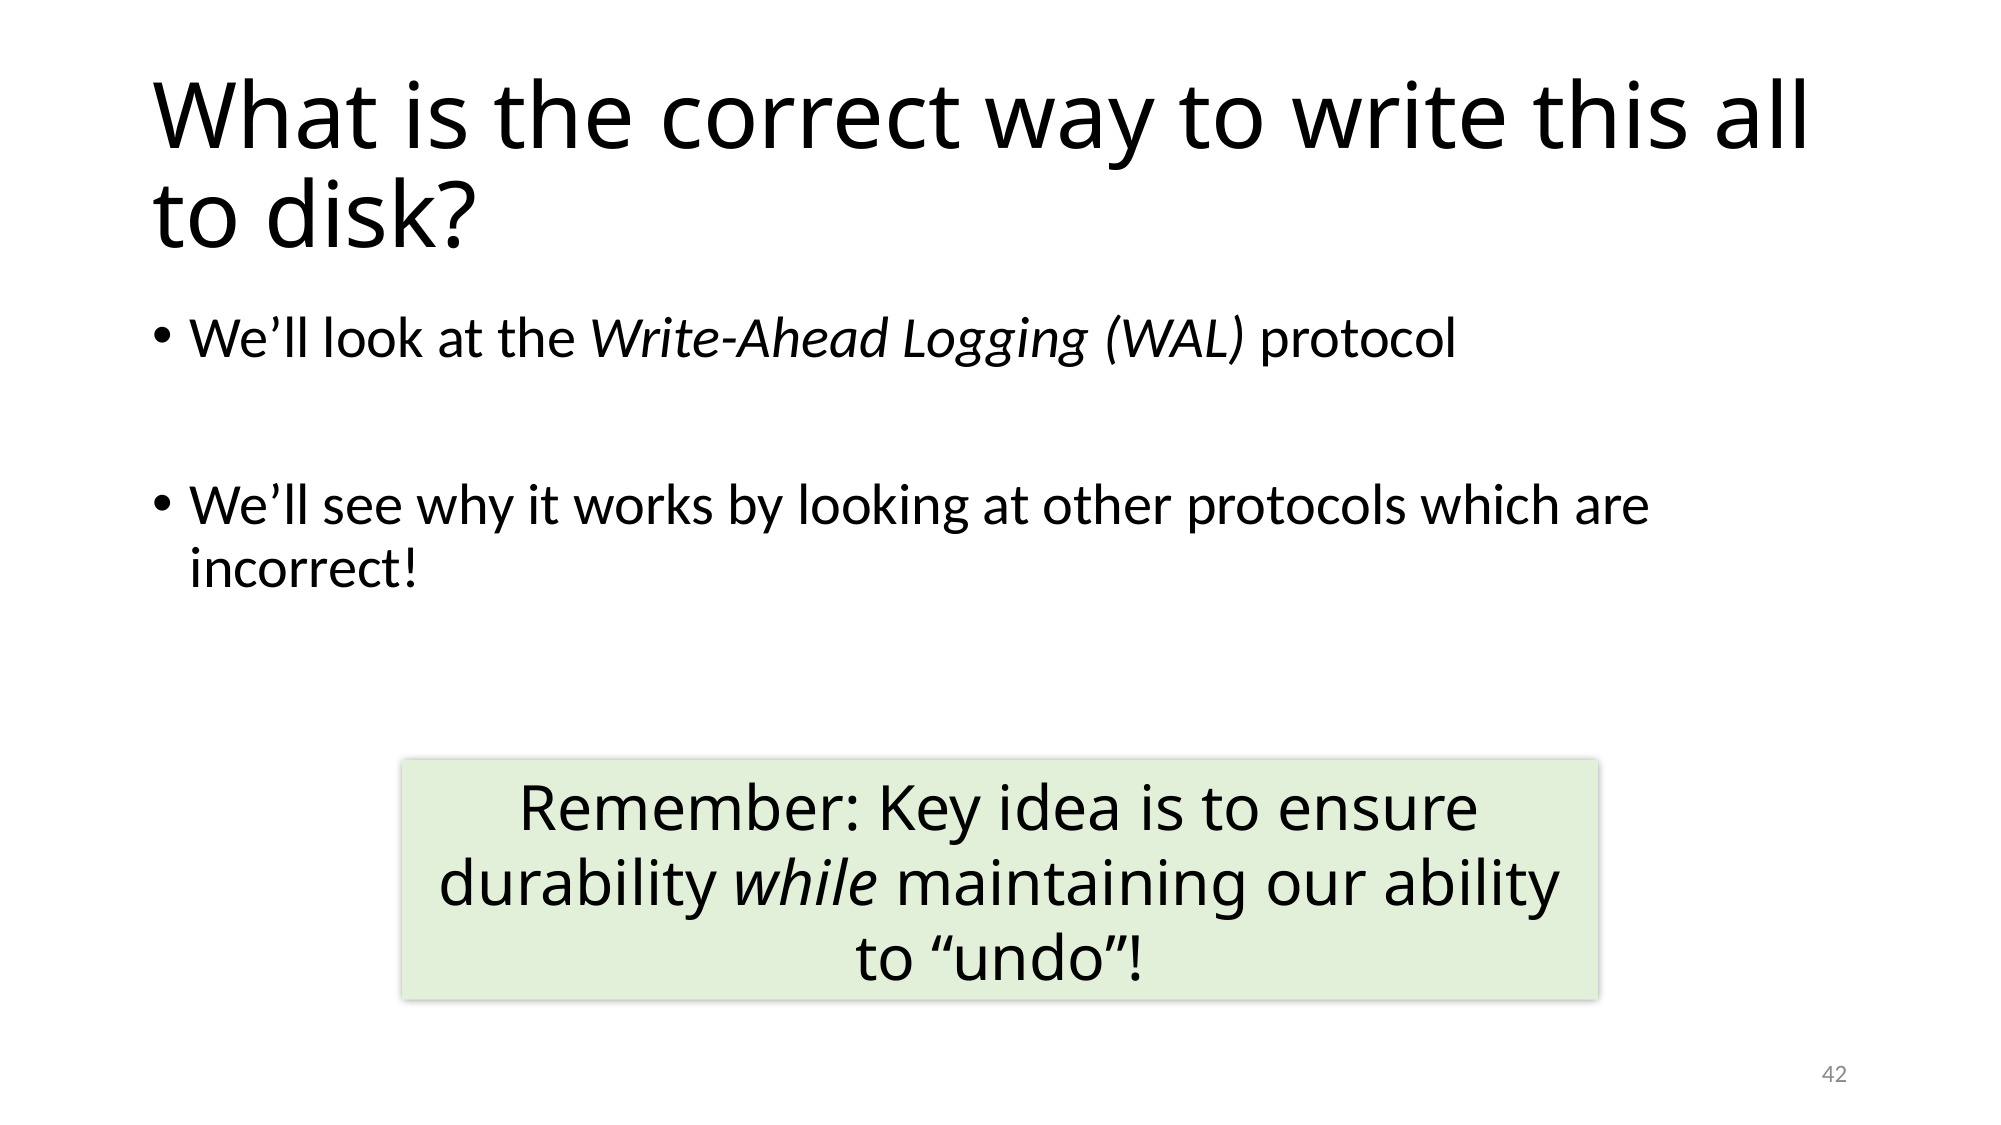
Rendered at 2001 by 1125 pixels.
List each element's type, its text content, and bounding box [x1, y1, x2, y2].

text_box Remember: Key idea is to ensure durability while maintaining our ability to “undo”! [402, 760, 1598, 1000]
slide_number 42 [1412, 1042, 1863, 1103]
title What is the correct way to write this all to disk? [137, 59, 1863, 278]
list We’ll look at the Write-Ahead Logging (WAL) protocol We’ll see why it works by looking at other protocols which are incorrect! [137, 299, 1863, 1014]
